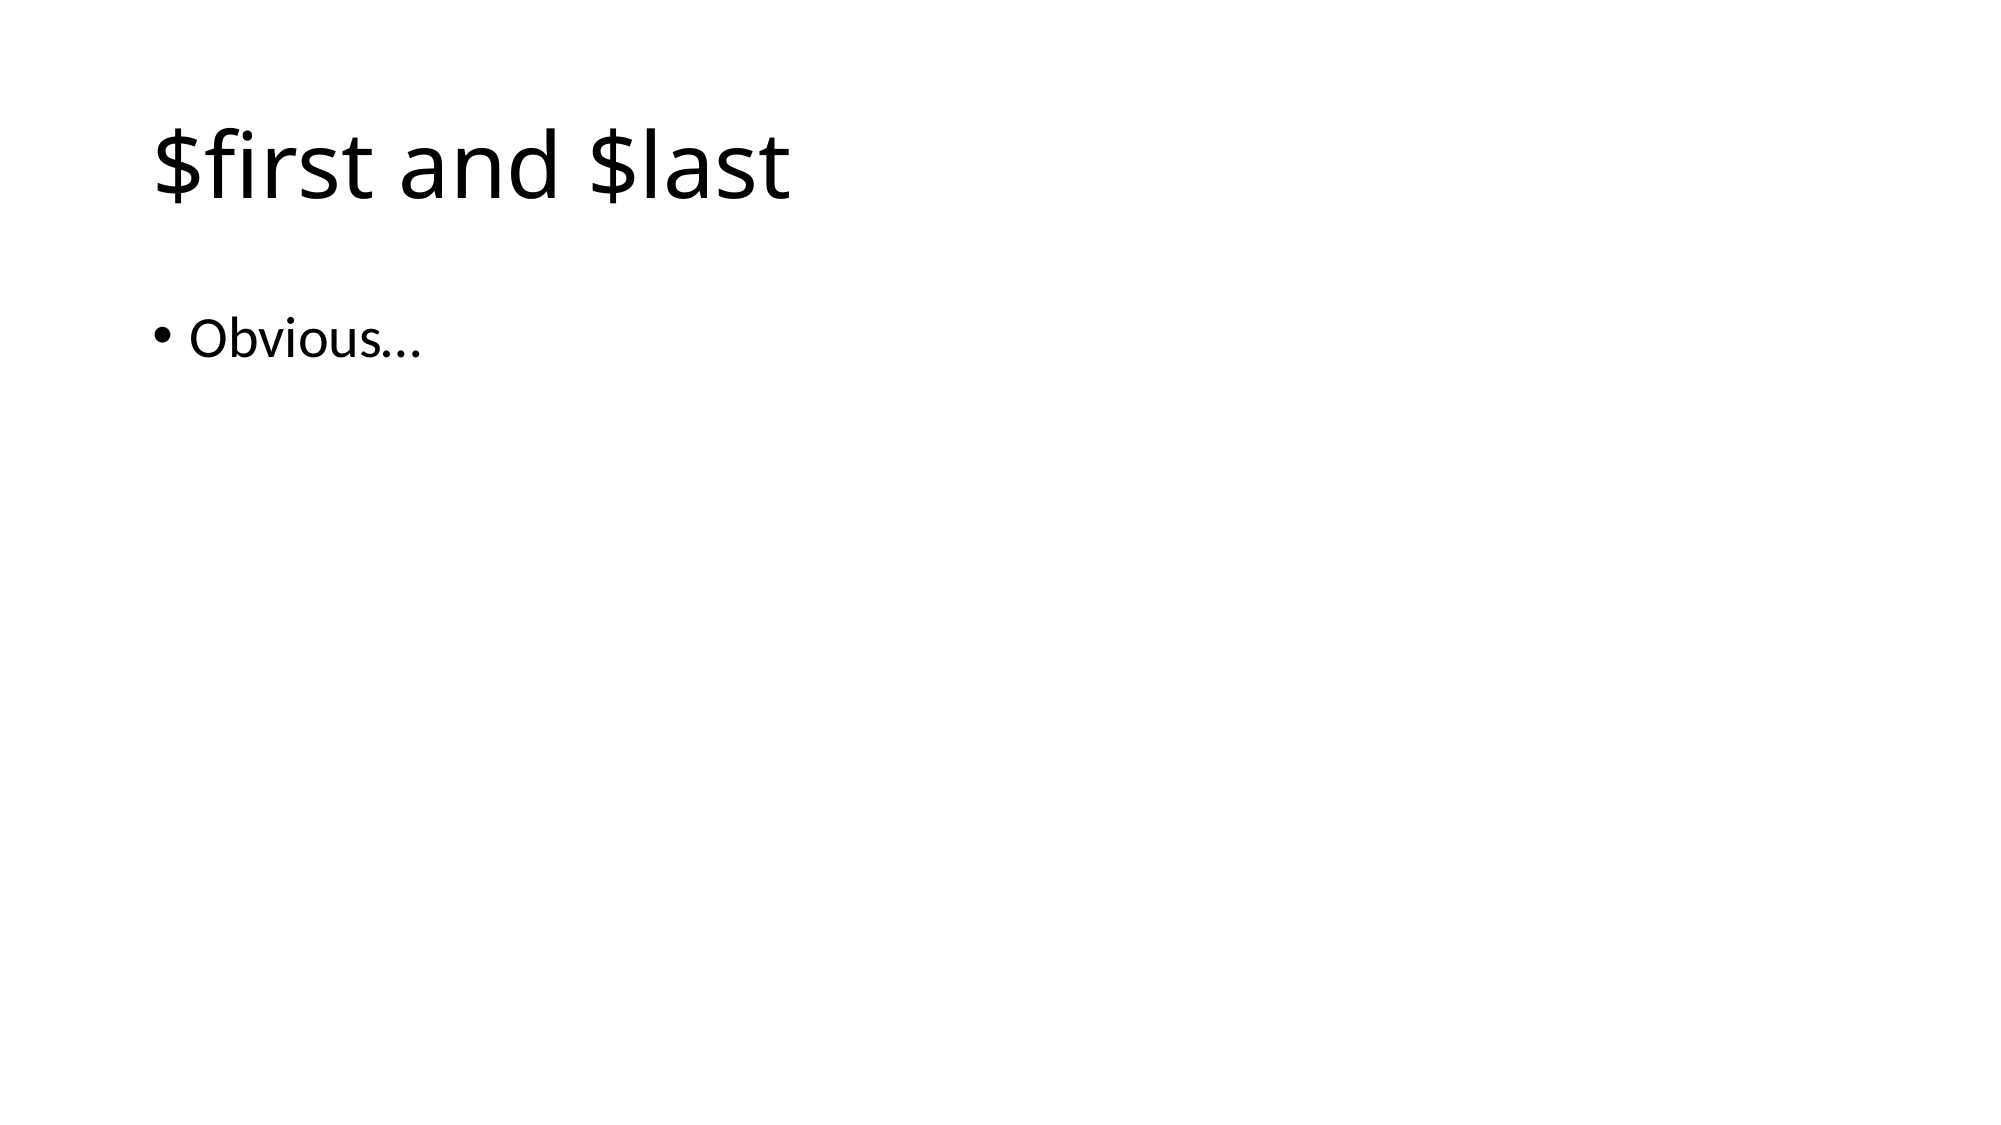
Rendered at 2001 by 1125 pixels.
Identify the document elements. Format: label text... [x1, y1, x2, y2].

title $first and $last [137, 59, 1863, 278]
list Obvious… [137, 299, 1863, 1014]
